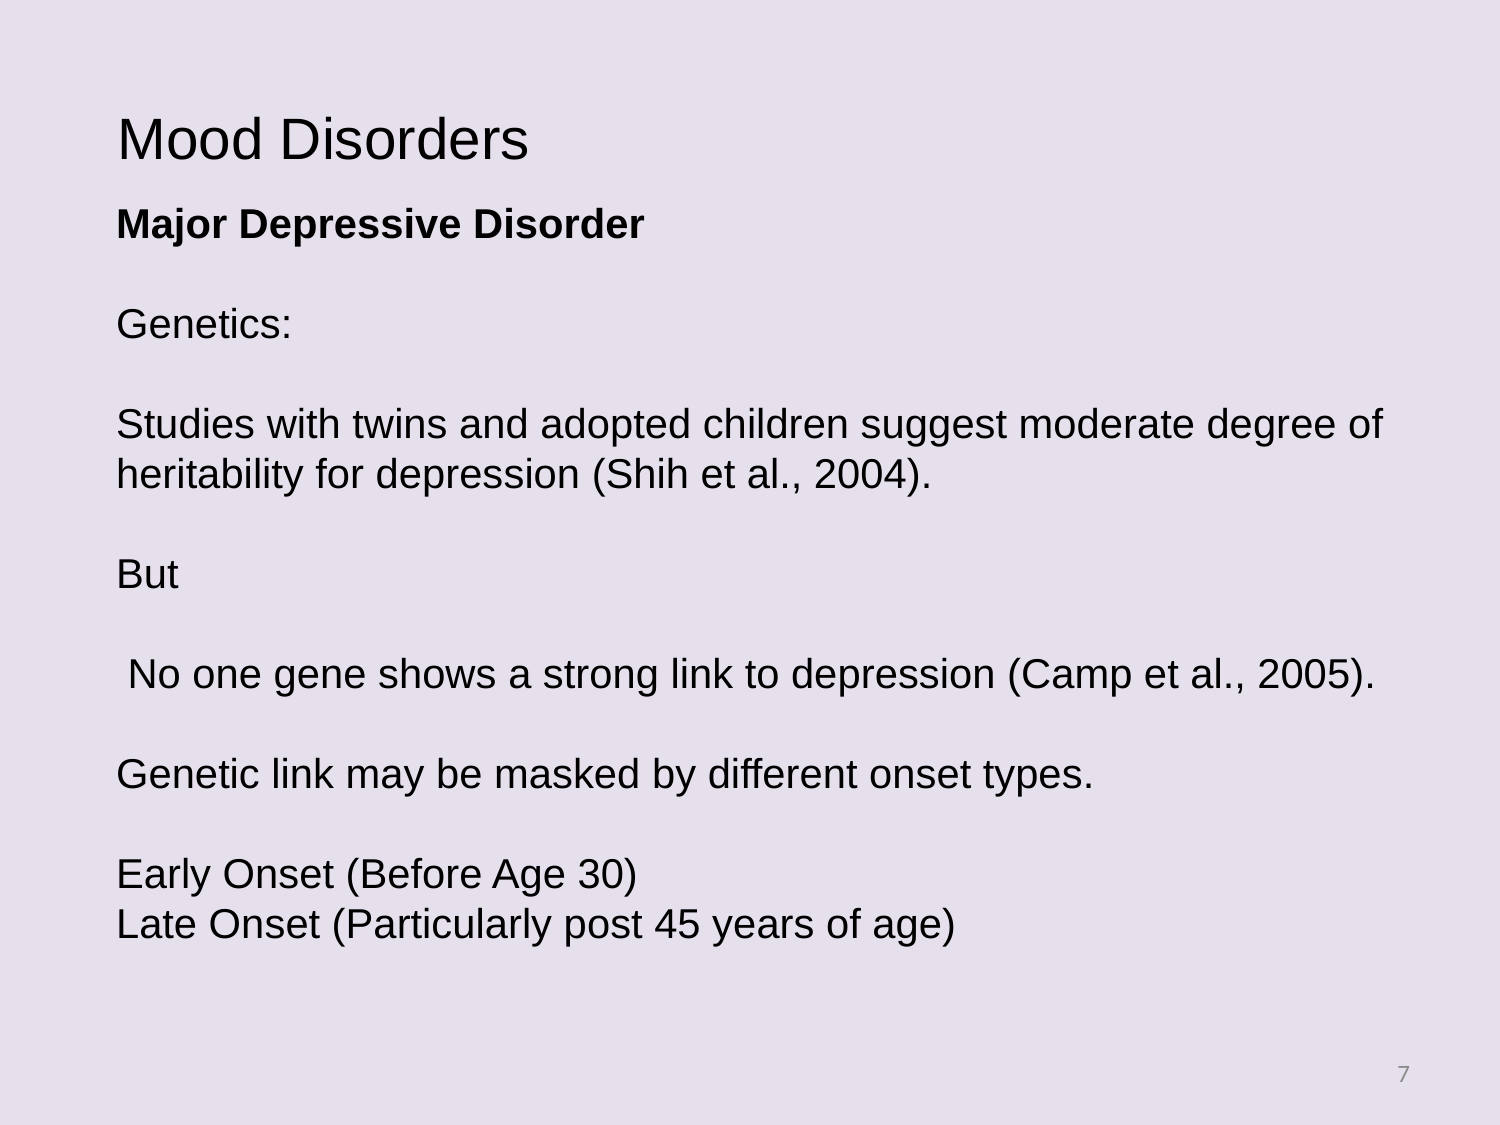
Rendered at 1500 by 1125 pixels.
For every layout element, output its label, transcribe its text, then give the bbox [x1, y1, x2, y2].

text_box Major Depressive Disorder Genetics: Studies with twins and adopted children suggest moderate degree of heritability for depression (Shih et al., 2004). But No one gene shows a strong link to depression (Camp et al., 2005). Genetic link may be masked by different onset types. Early Onset (Before Age 30) Late Onset (Particularly post 45 years of age) [101, 189, 1413, 1005]
slide_number 7 [1074, 1042, 1425, 1103]
text_box Mood Disorders [103, 93, 546, 179]
